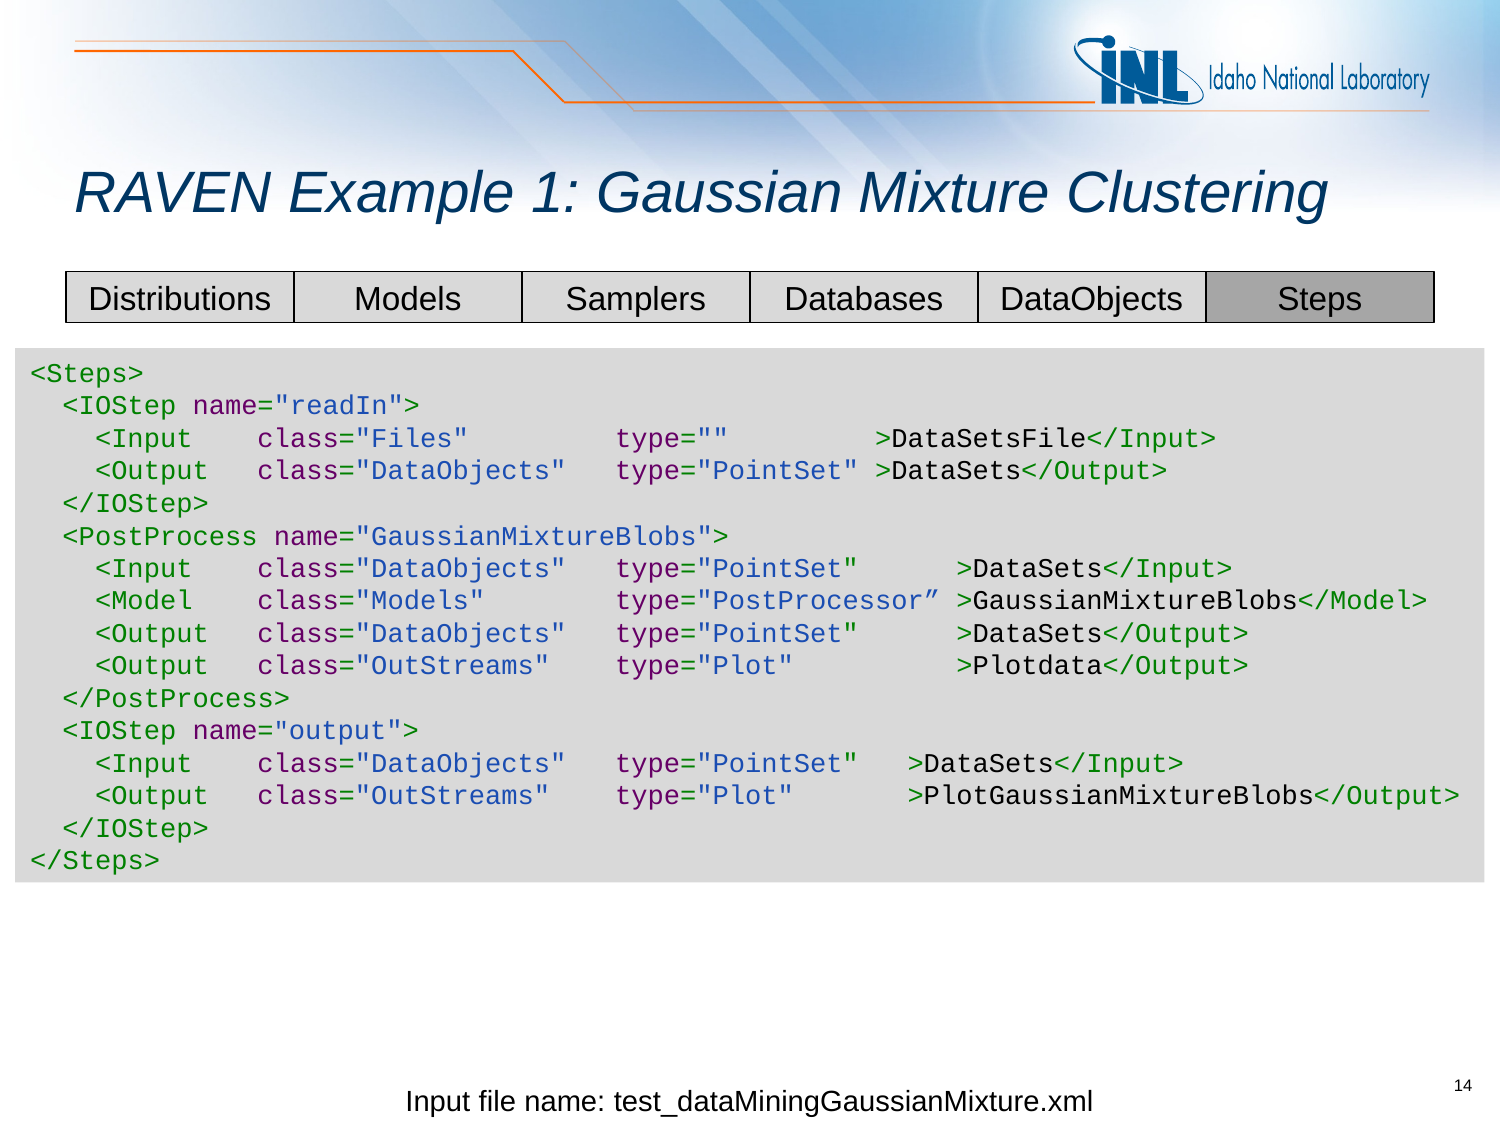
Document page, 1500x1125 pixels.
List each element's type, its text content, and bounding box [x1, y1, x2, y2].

text_box Models [293, 271, 522, 323]
text_box Databases [749, 271, 977, 323]
picture [0, 0, 1500, 1074]
text_box Steps [1206, 271, 1434, 323]
text_box Samplers [522, 271, 749, 323]
title RAVEN Example 1: Gaussian Mixture Clustering [74, 164, 1426, 227]
text_box Distributions [66, 271, 293, 323]
text_box DataObjects [977, 271, 1206, 323]
text_box Input file name: test_dataMiningGaussianMixture.xml [0, 1074, 1500, 1125]
text_box <Steps> <IOStep name="readIn"> <Input class="Files" type="" >DataSetsFile</Input> <Output class="DataObjects" type="PointSet" >DataSets</Output> </IOStep> <PostProcess name="GaussianMixtureBlobs"> <Input class="DataObjects" type="PointSet" >DataSets</Input> <Model class="Models" type="PostProcessor” >GaussianMixtureBlobs</Model> <Output class="DataObjects" type="PointSet" >DataSets</Output> <Output class="OutStreams" type="Plot" >Plotdata</Output> </PostProcess> <IOStep name="output"> <Input class="DataObjects" type="PointSet" >DataSets</Input> <Output class="OutStreams" type="Plot" >PlotGaussianMixtureBlobs</Output> </IOStep> </Steps> [15, 348, 1485, 883]
